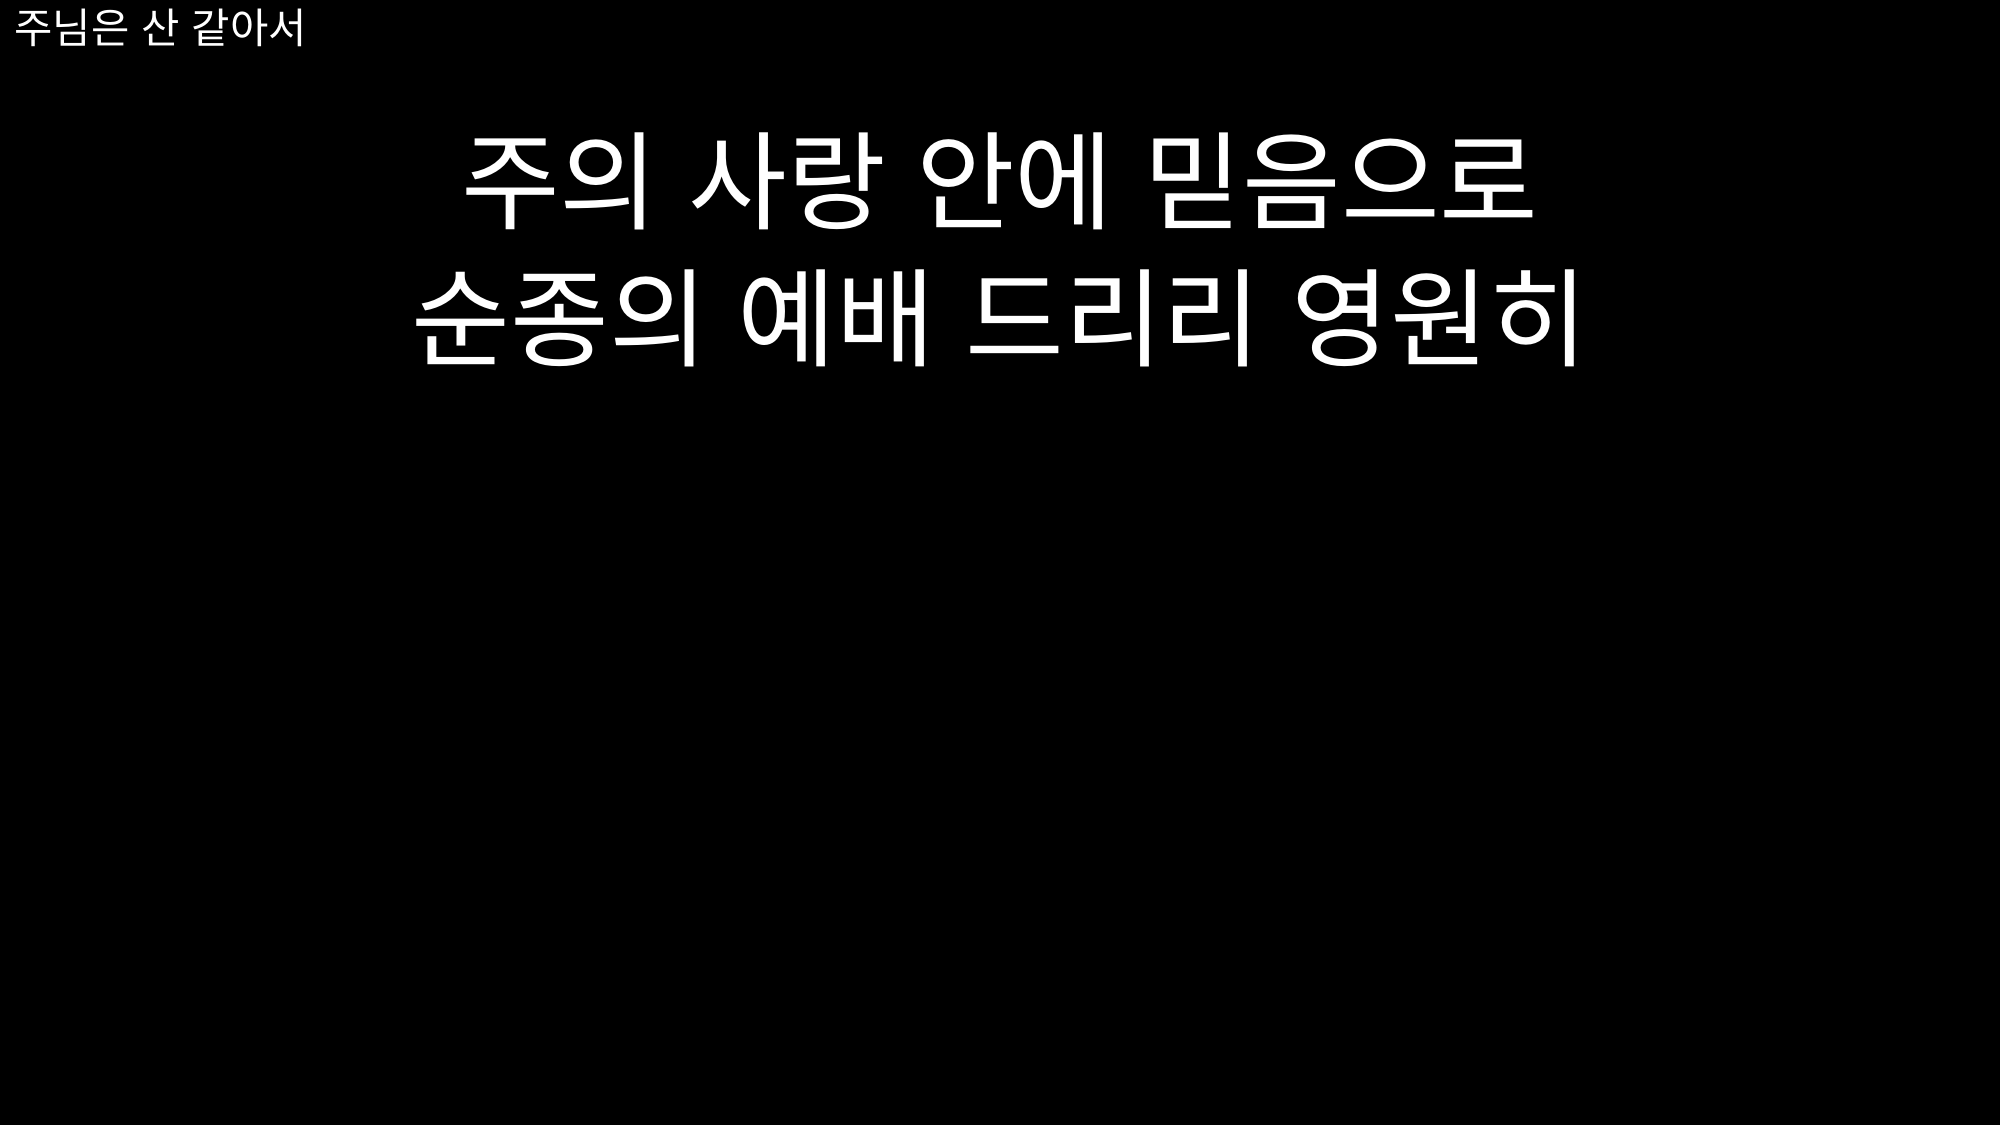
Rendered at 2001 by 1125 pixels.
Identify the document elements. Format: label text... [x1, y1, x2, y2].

subtitle 주의 사랑 안에 믿음으로 순종의 예배 드리리 영원히 [0, 3, 2000, 781]
